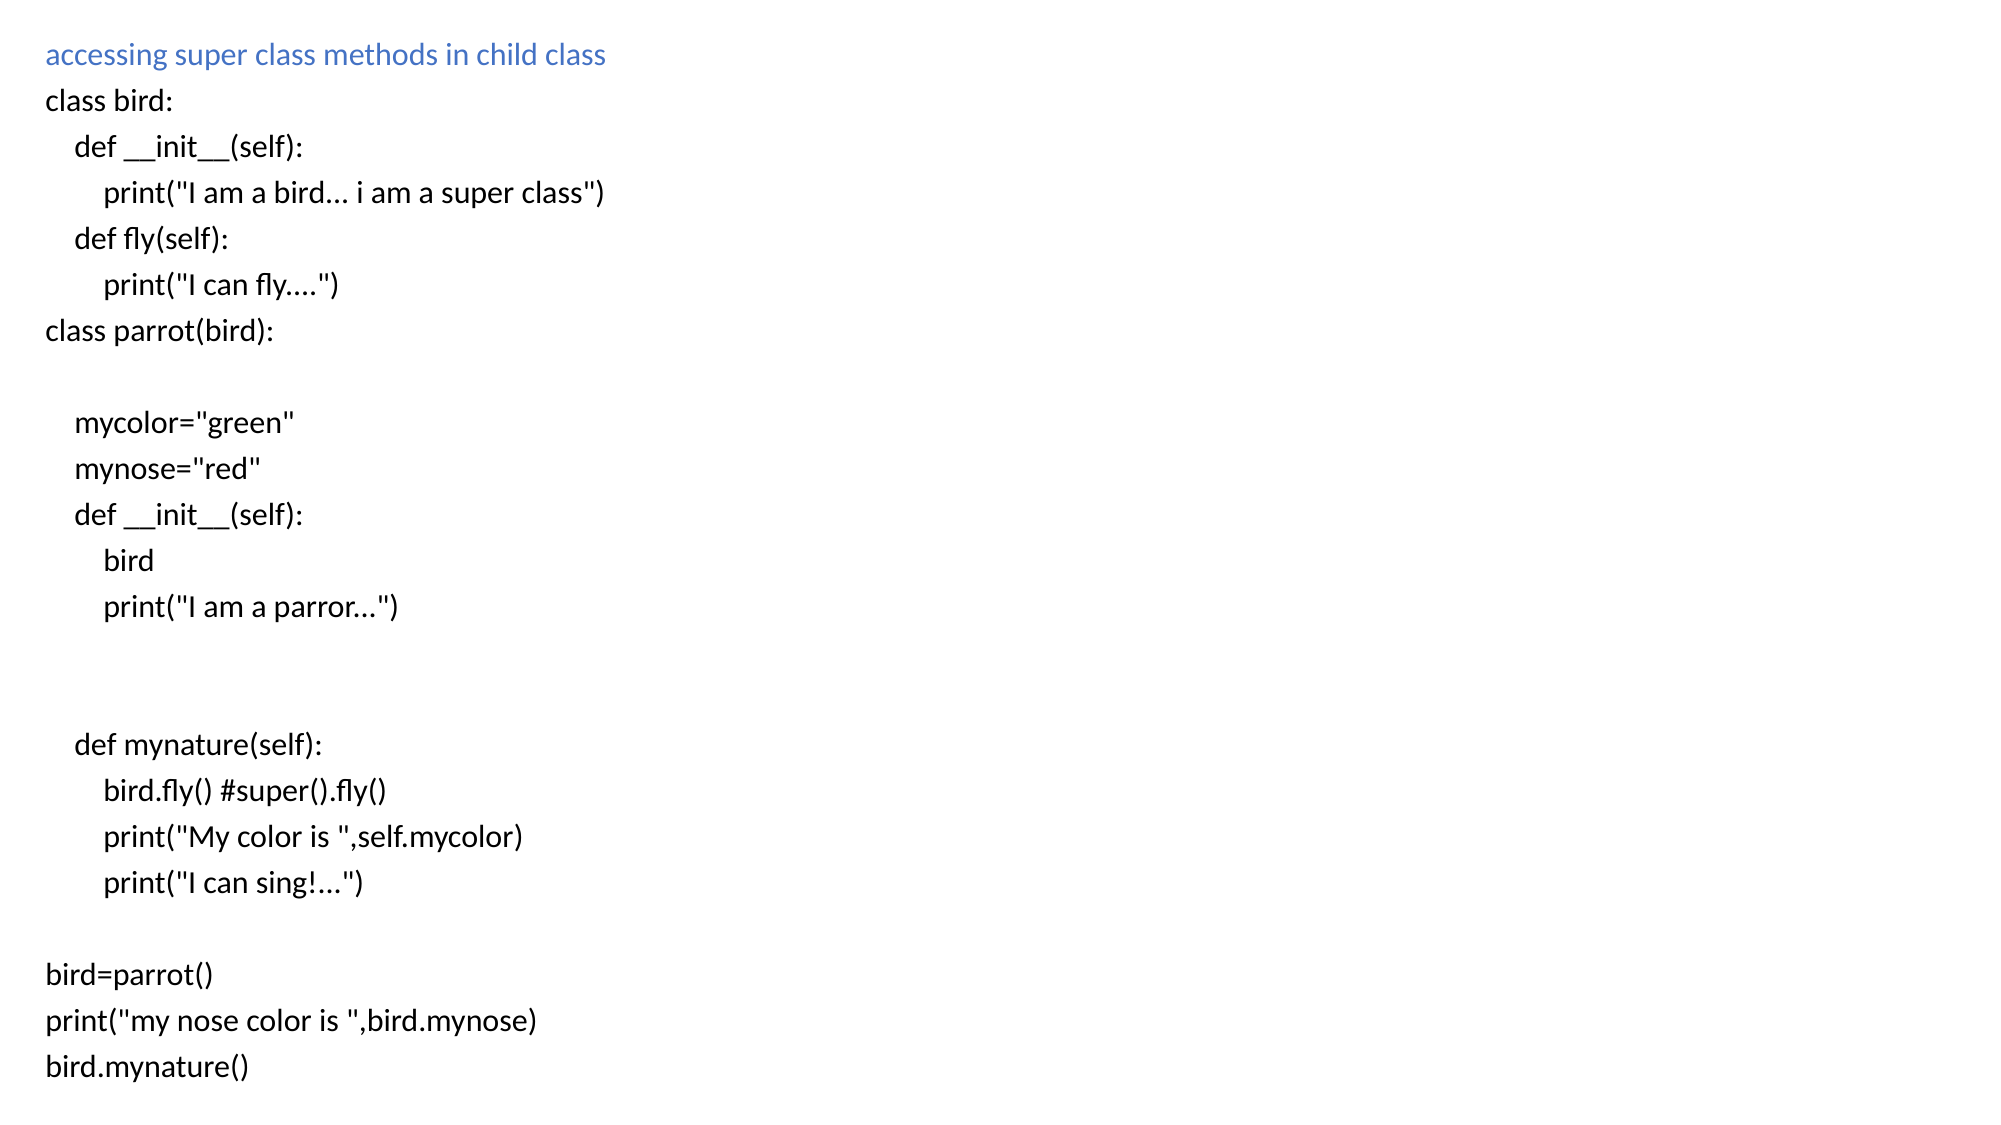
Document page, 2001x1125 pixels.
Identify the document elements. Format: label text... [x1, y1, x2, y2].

list accessing super class methods in child class class bird: def __init__(self): print("I am a bird... i am a super class") def fly(self): print("I can fly....") class parrot(bird): mycolor="green" mynose="red" def __init__(self): bird print("I am a parror...") def mynature(self): bird.fly() #super().fly() print("My color is ",self.mycolor) print("I can sing!...") bird=parrot() print("my nose color is ",bird.mynose) bird.mynature() [30, 30, 1968, 1109]
